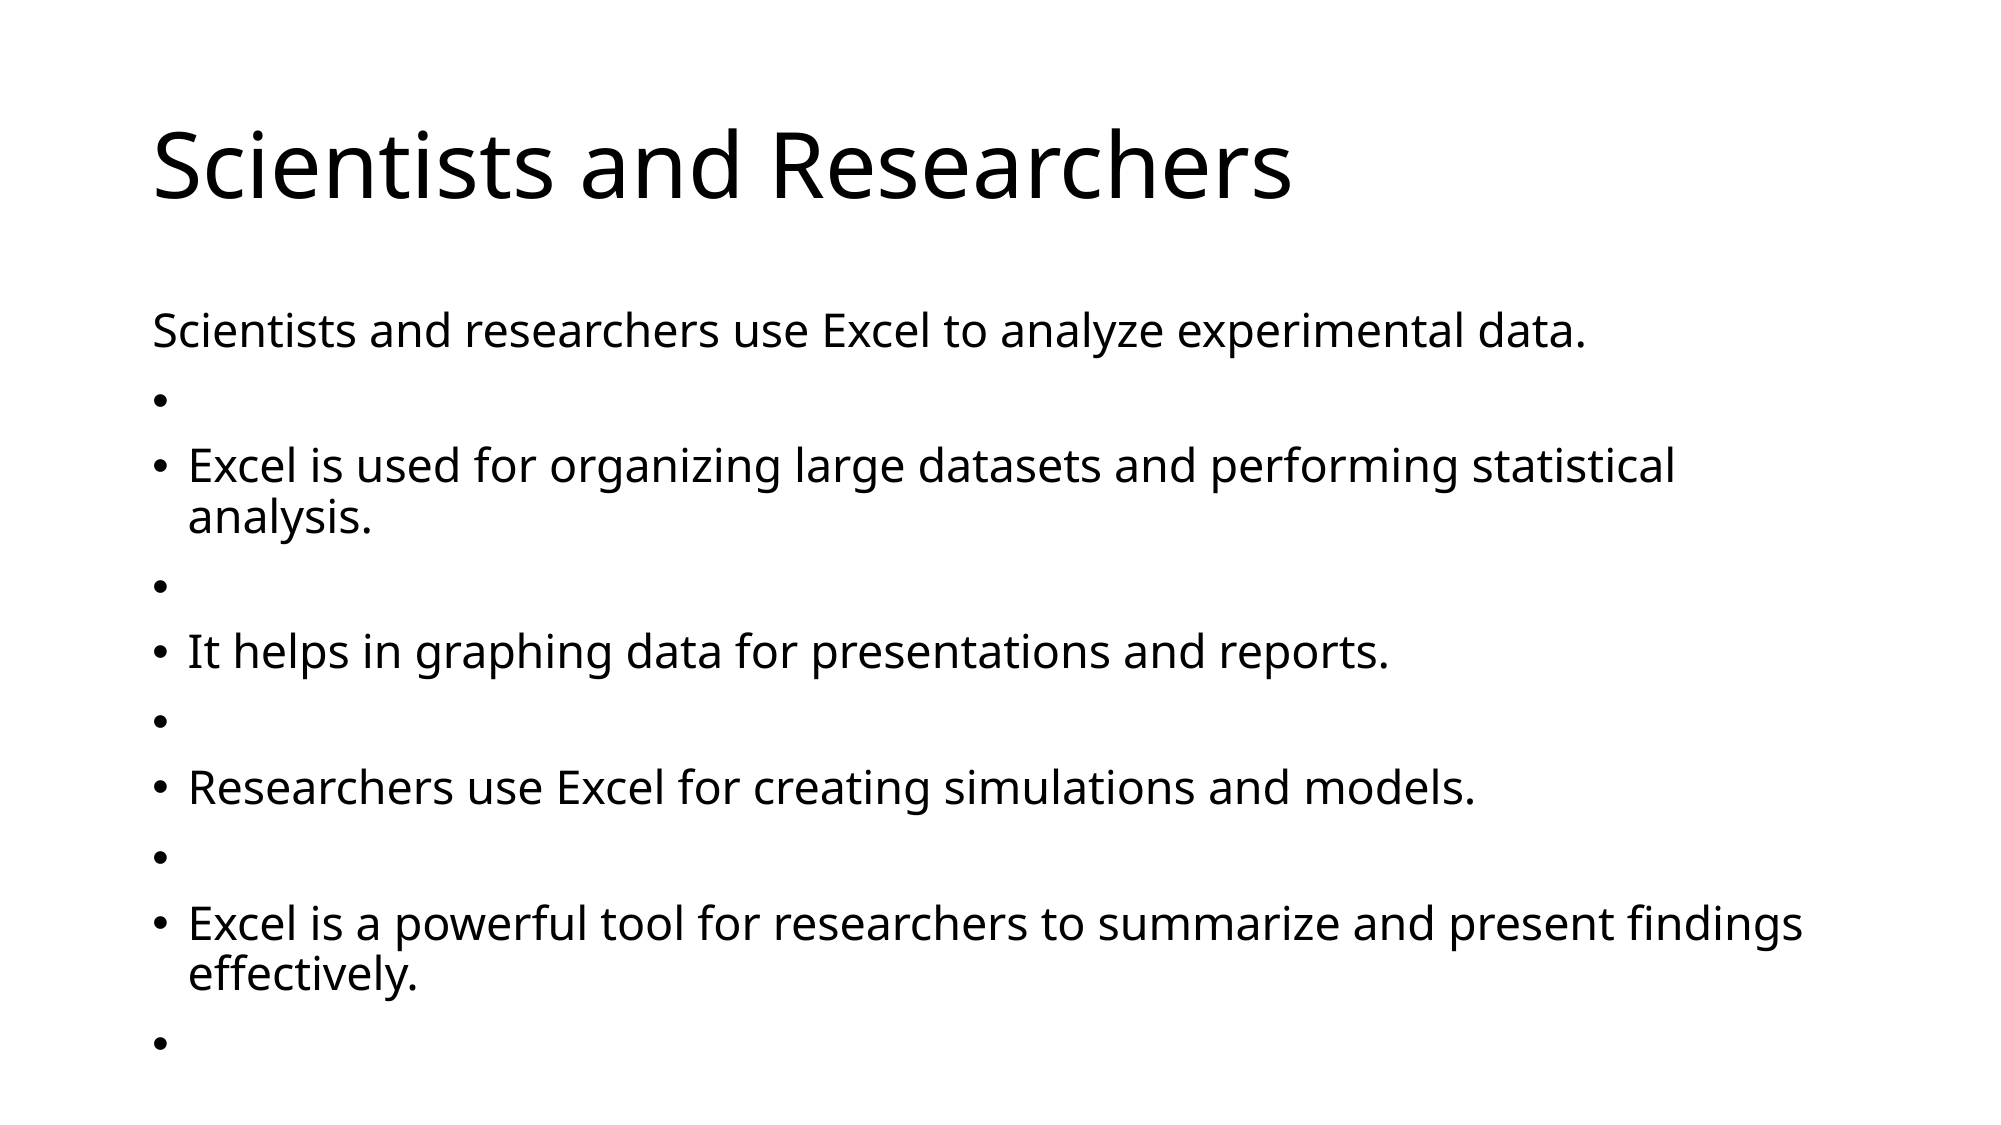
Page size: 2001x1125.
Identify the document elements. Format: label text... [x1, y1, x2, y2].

list Scientists and researchers use Excel to analyze experimental data. Excel is used for organizing large datasets and performing statistical analysis. It helps in graphing data for presentations and reports. Researchers use Excel for creating simulations and models. Excel is a powerful tool for researchers to summarize and present findings effectively. [137, 299, 1863, 1014]
title Scientists and Researchers [137, 59, 1863, 278]
